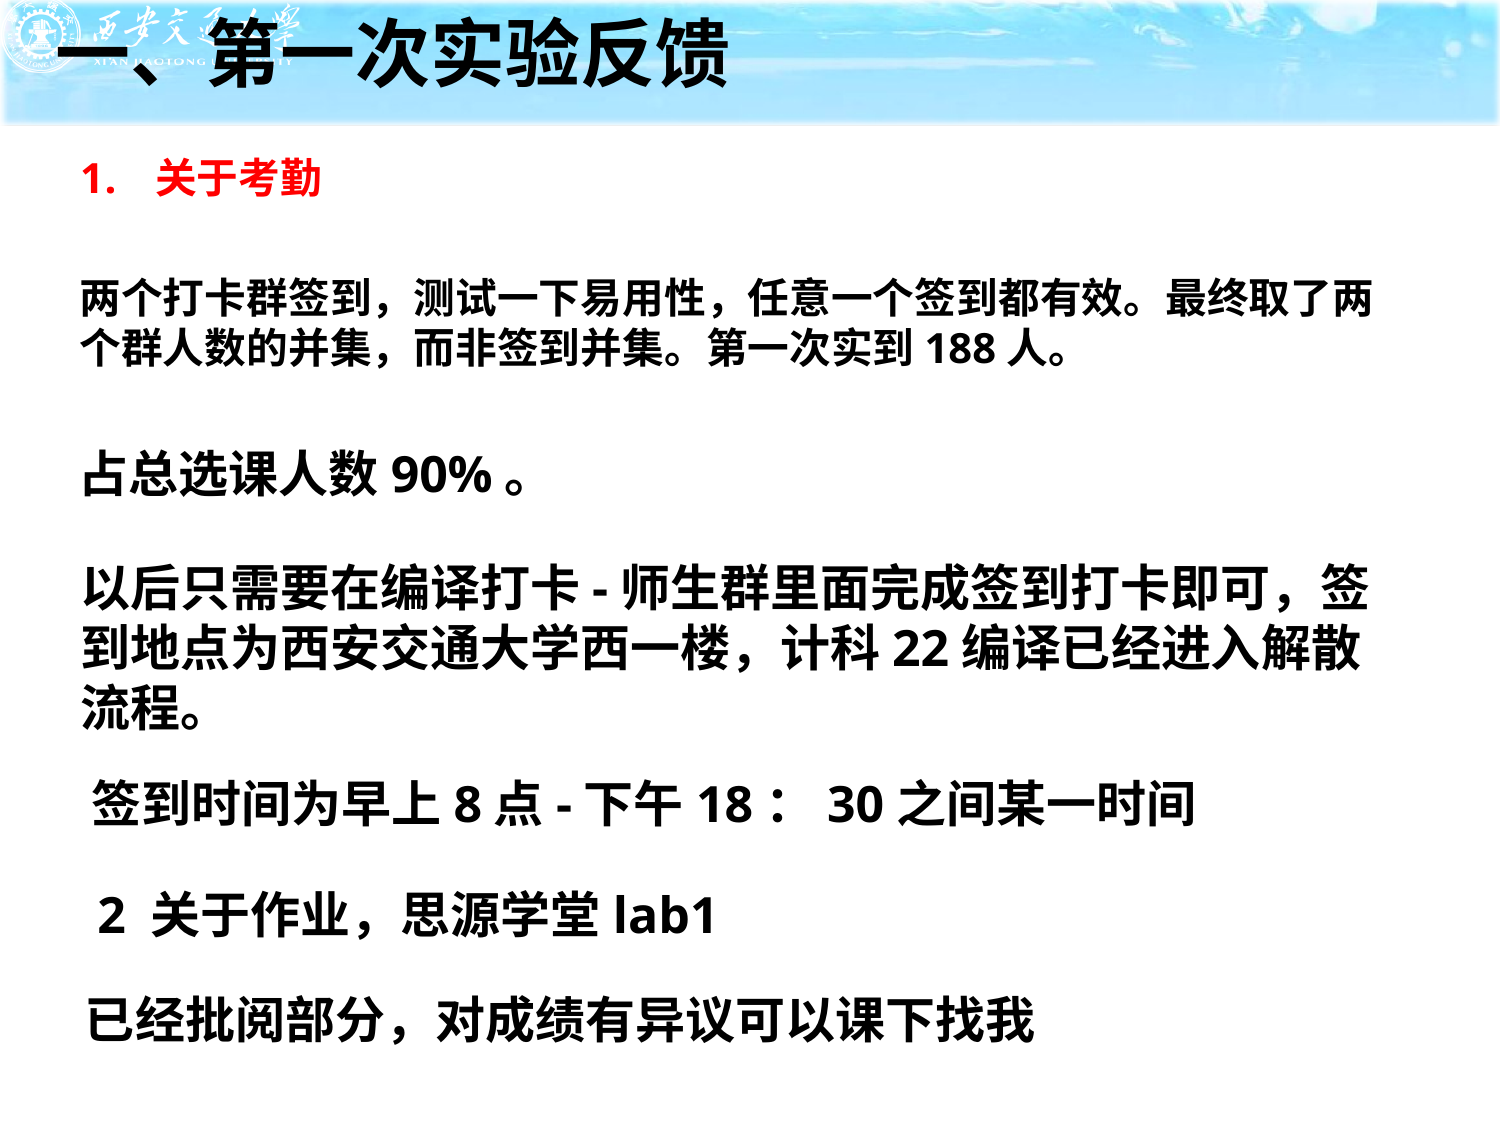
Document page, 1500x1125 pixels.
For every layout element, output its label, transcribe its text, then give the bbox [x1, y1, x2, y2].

text_box 一、第一次实验反馈 [41, 0, 845, 104]
text_box 关于考勤 [65, 144, 1284, 209]
text_box 占总选课人数90%。 [64, 435, 1346, 510]
text_box 两个打卡群签到，测试一下易用性，任意一个签到都有效。最终取了两个群人数的并集，而非签到并集。第一次实到188人。 [64, 264, 1400, 380]
picture [0, 0, 1494, 118]
text_box 2 关于作业，思源学堂lab1 [82, 876, 1500, 952]
text_box 已经批阅部分，对成绩有异议可以课下找我 [70, 980, 1346, 1116]
text_box 以后只需要在编译打卡-师生群里面完成签到打卡即可，签到地点为西安交通大学西一楼，计科22编译已经进入解散流程。 [65, 549, 1425, 744]
text_box 签到时间为早上8点-下午18：30之间某一时间 [76, 765, 1449, 841]
